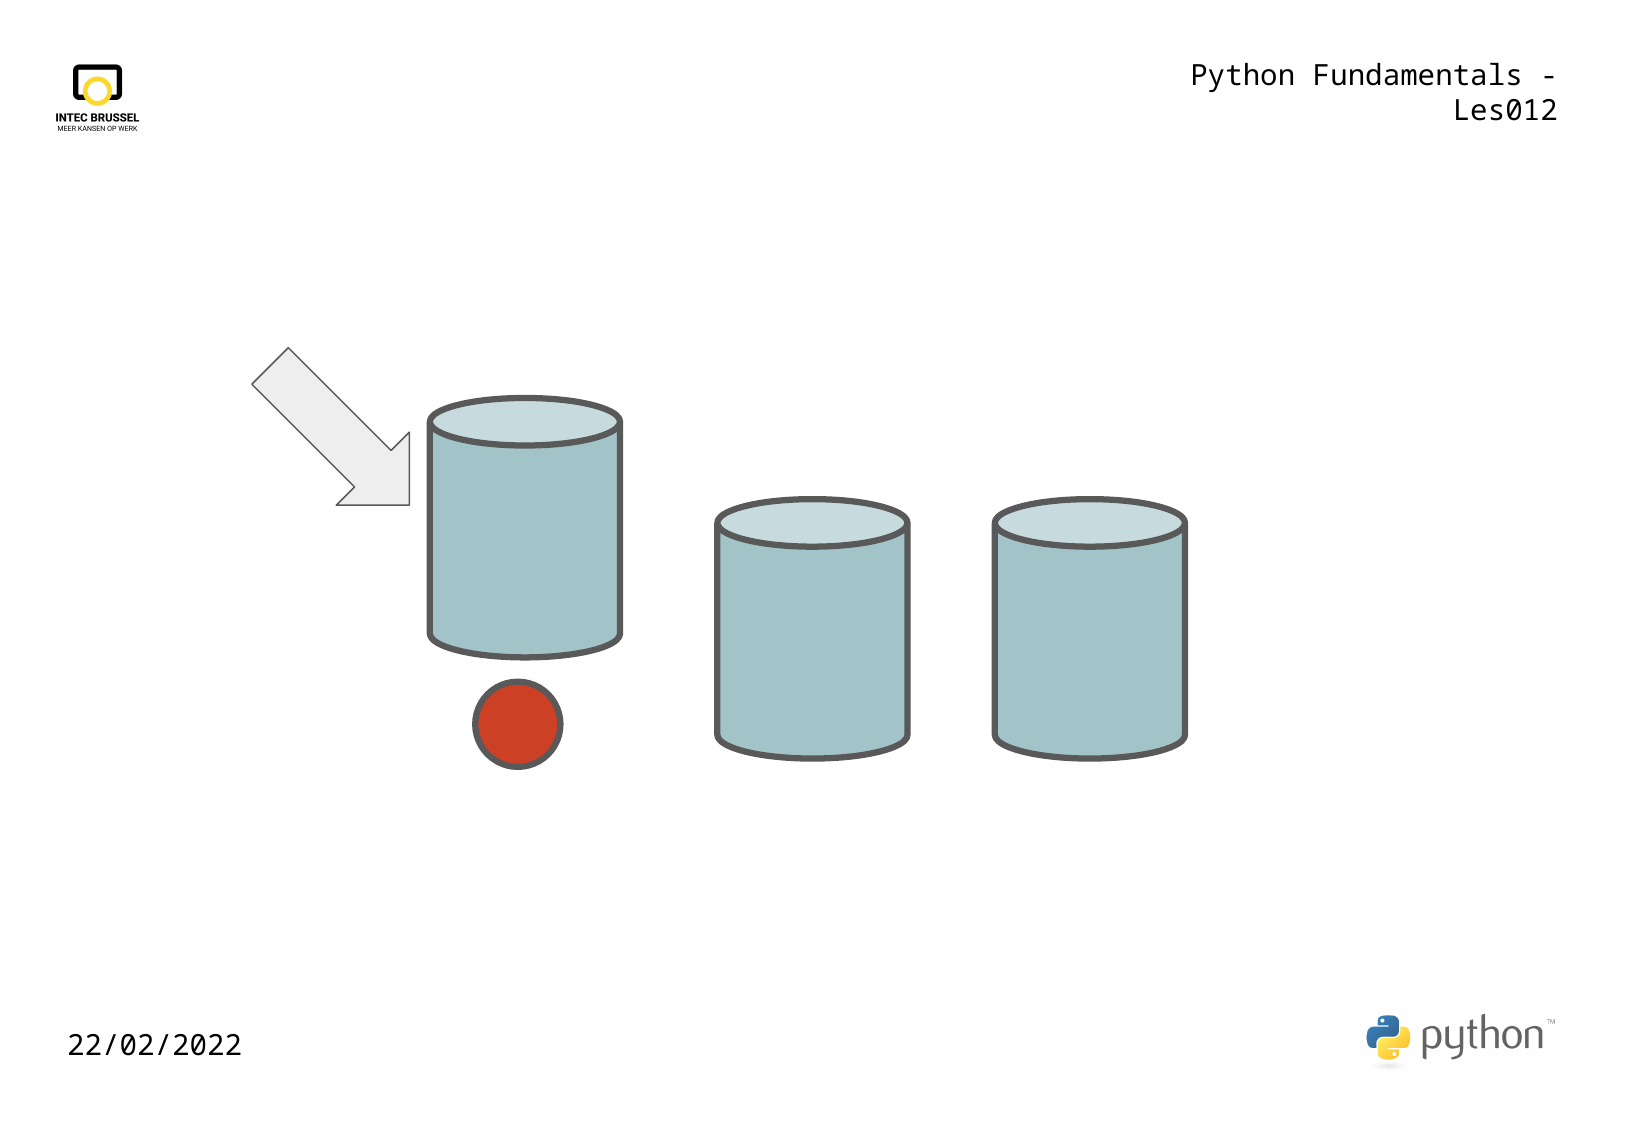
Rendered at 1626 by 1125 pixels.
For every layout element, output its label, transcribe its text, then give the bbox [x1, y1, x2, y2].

text_box [717, 499, 908, 759]
text_box Python Fundamentals - Les012 [1057, 41, 1573, 113]
picture [1335, 1002, 1574, 1084]
text_box [251, 347, 410, 506]
text_box [429, 397, 621, 658]
text_box [475, 681, 561, 767]
text_box [994, 499, 1186, 759]
text_box 22/02/2022 [52, 1011, 568, 1083]
picture [51, 49, 143, 141]
